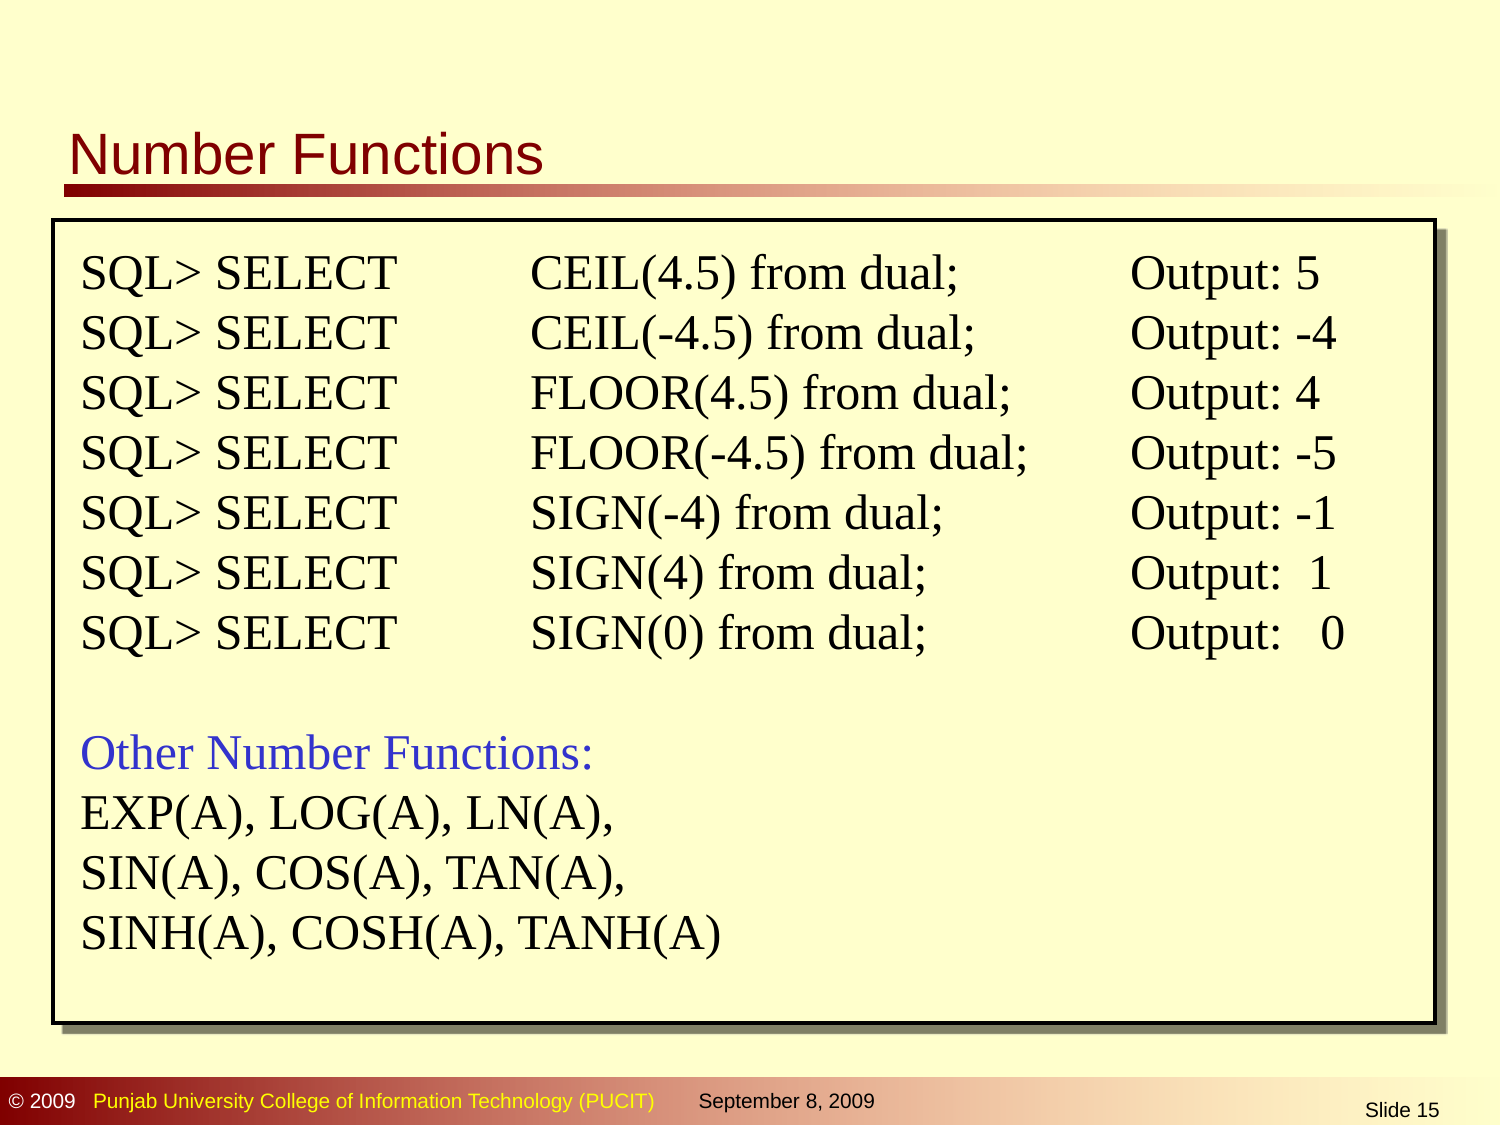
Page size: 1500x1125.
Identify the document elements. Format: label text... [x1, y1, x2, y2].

text_box SQL> SELECT CEIL(4.5) from dual; Output: 5 SQL> SELECT CEIL(-4.5) from dual; Output: -4 SQL> SELECT FLOOR(4.5) from dual; Output: 4 SQL> SELECT FLOOR(-4.5) from dual; Output: -5 SQL> SELECT SIGN(-4) from dual; Output: -1 SQL> SELECT SIGN(4) from dual; Output: 1 SQL> SELECT SIGN(0) from dual; Output: 0 Other Number Functions: EXP(A), LOG(A), LN(A), SIN(A), COS(A), TAN(A), SINH(A), COSH(A), TANH(A) [64, 231, 1412, 1027]
title Number Functions [52, 108, 756, 185]
text_box [53, 219, 1436, 1024]
